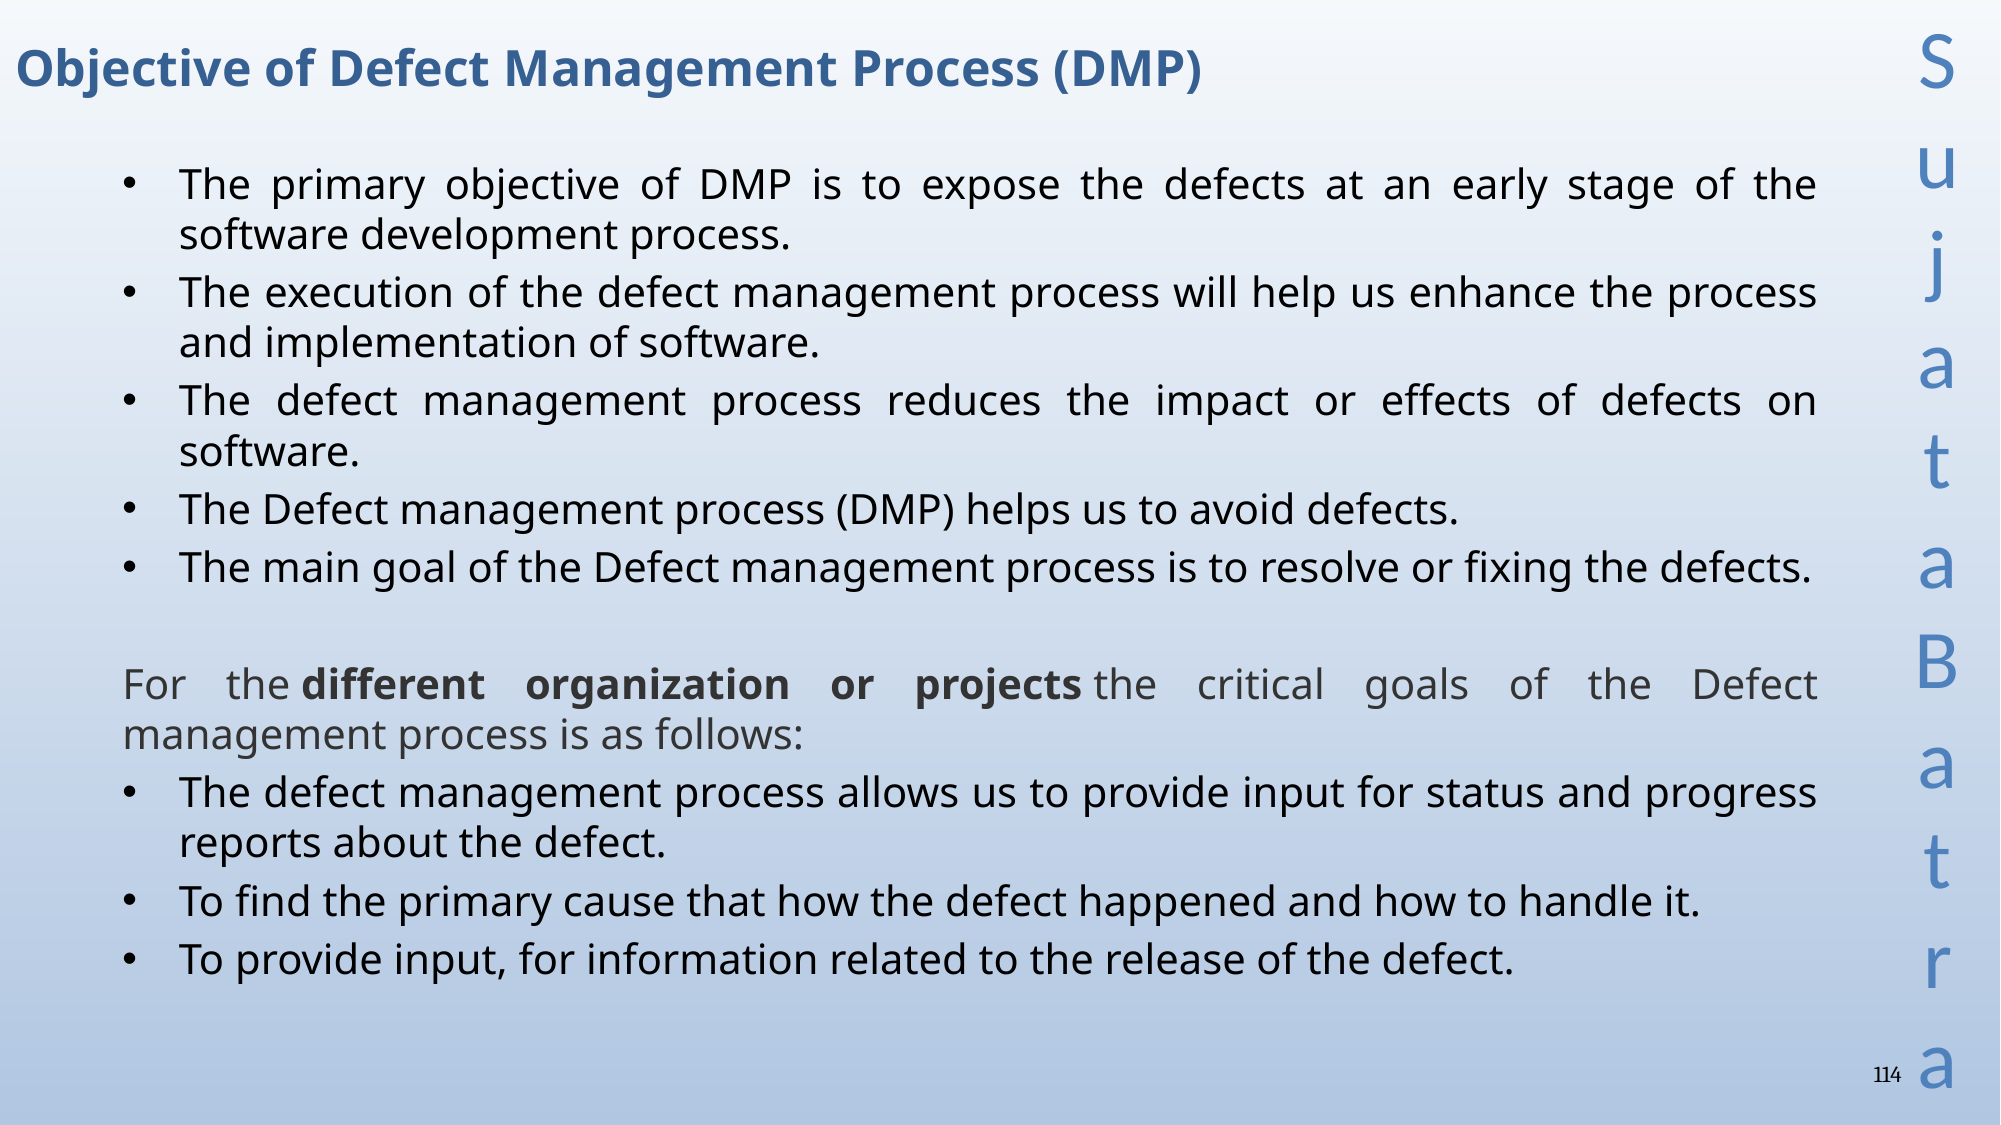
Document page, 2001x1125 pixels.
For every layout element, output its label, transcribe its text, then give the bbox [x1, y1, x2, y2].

title Objective of Defect Management Process (DMP) [0, 16, 1353, 117]
list The primary objective of DMP is to expose the defects at an early stage of the software development process. The execution of the defect management process will help us enhance the process and implementation of software. The defect management process reduces the impact or effects of defects on software. The Defect management process (DMP) helps us to avoid defects. The main goal of the Defect management process is to resolve or fixing the defects. For the different organization or projects the critical goals of the Defect management process is as follows: The defect management process allows us to provide input for status and progress reports about the defect. To find the primary cause that how the defect happened and how to handle it. To provide input, for information related to the release of the defect. [107, 149, 1834, 1038]
